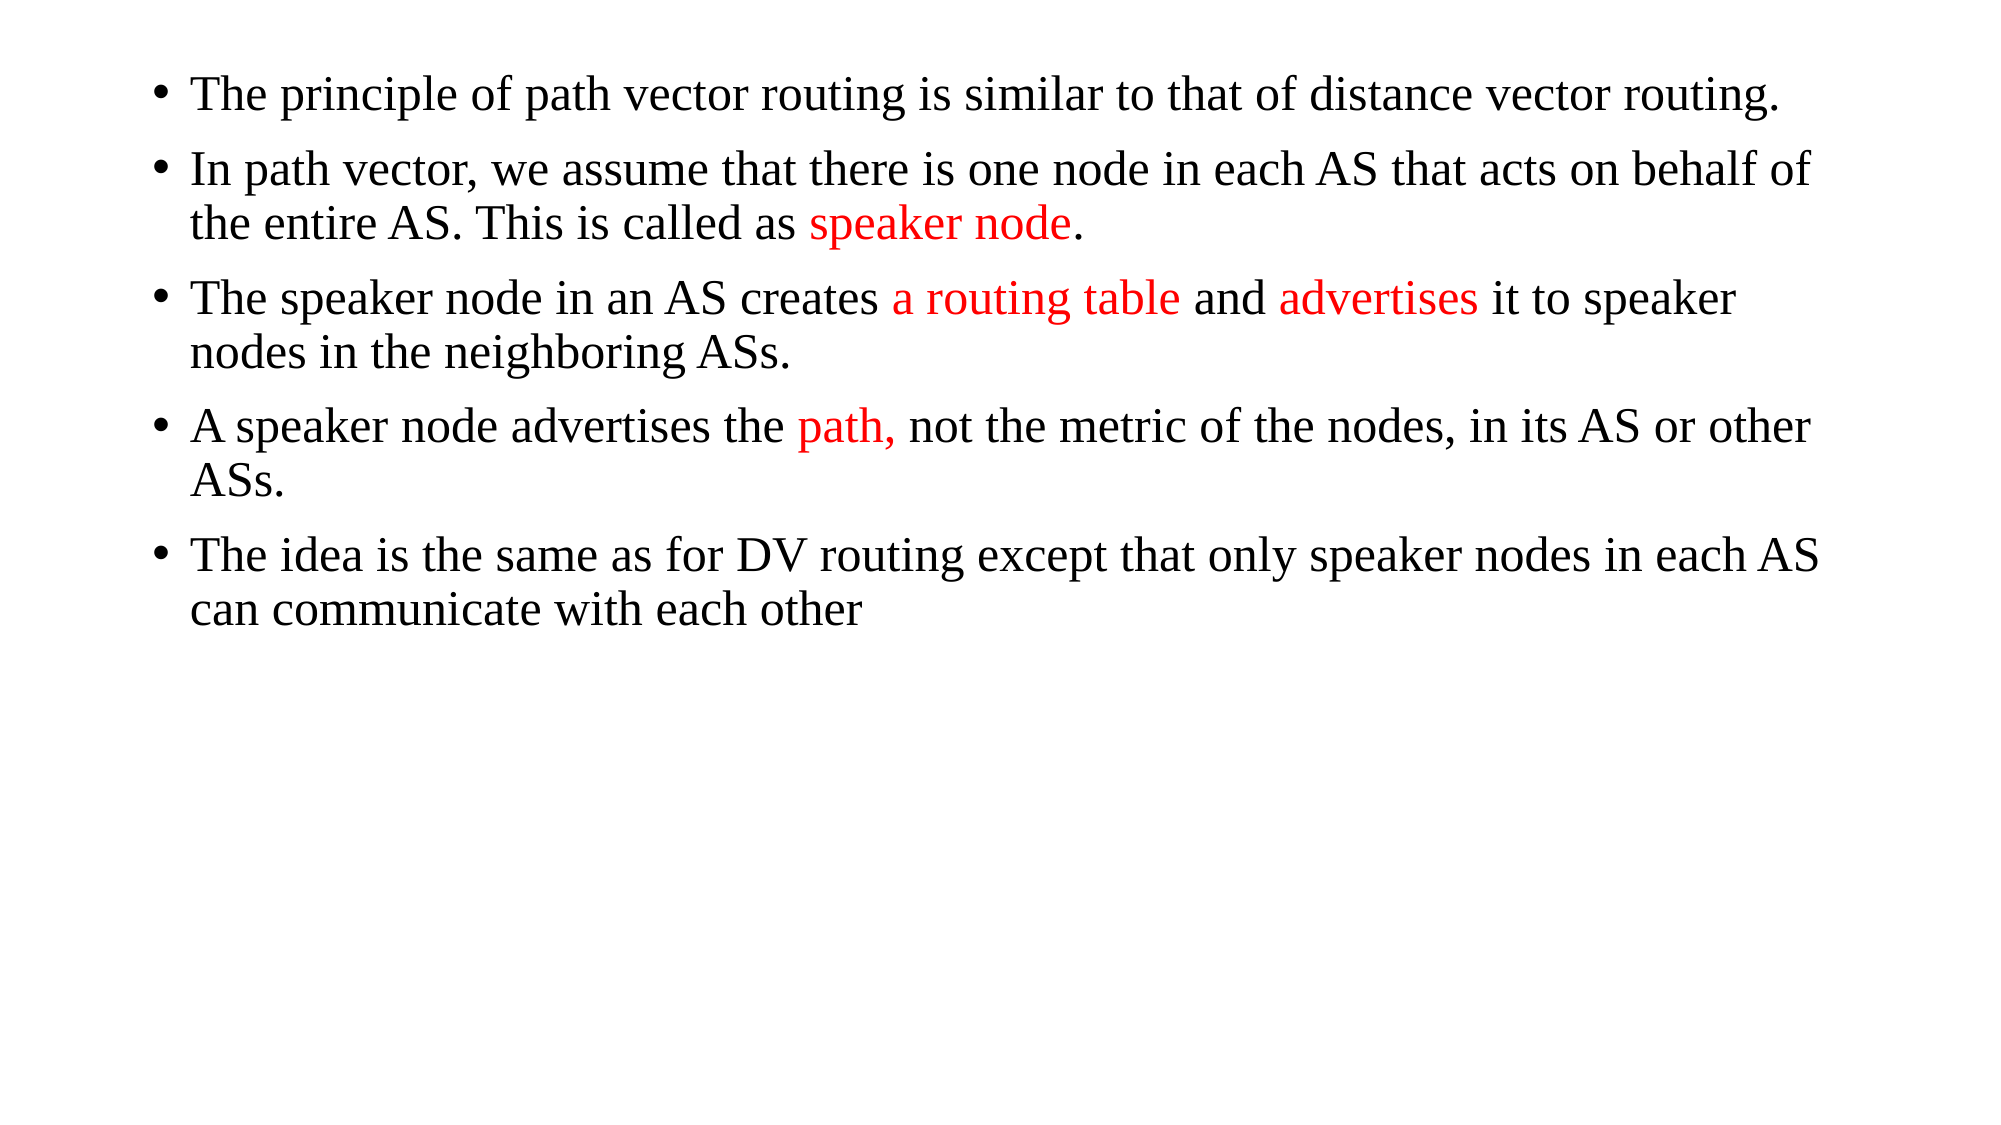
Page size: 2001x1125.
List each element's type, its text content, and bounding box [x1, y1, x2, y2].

list The principle of path vector routing is similar to that of distance vector routing. In path vector, we assume that there is one node in each AS that acts on behalf of the entire AS. This is called as speaker node. The speaker node in an AS creates a routing table and advertises it to speaker nodes in the neighboring ASs. A speaker node advertises the path, not the metric of the nodes, in its AS or other ASs. The idea is the same as for DV routing except that only speaker nodes in each AS can communicate with each other [137, 59, 1863, 1014]
